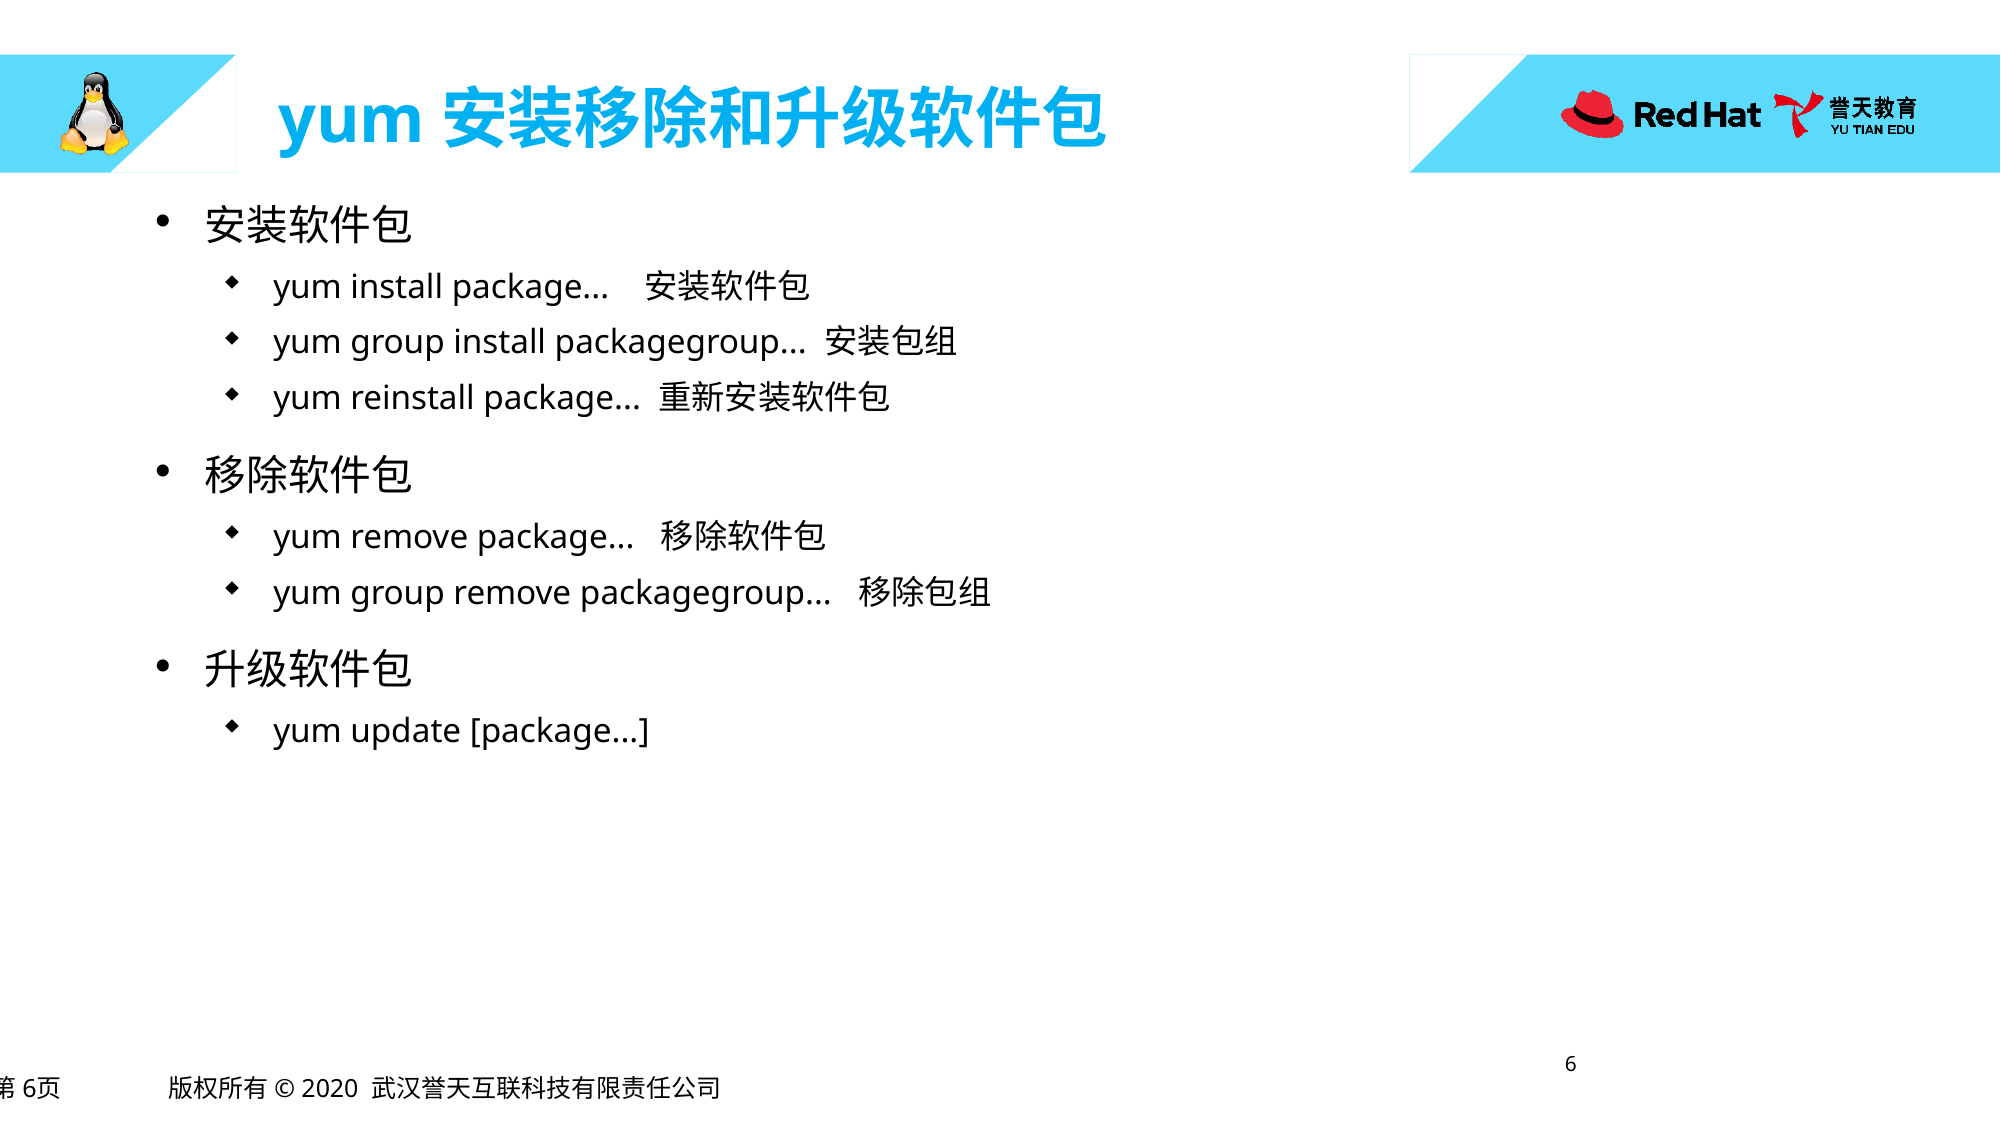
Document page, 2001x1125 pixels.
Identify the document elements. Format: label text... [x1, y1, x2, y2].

picture [60, 72, 129, 155]
picture [1875, 90, 1916, 138]
title yum安装移除和升级软件包 [261, 67, 1875, 172]
list 安装软件包 yum install package... 安装软件包 yum group install packagegroup... 安装包组 yum reinstall package... 重新安装软件包 移除软件包 yum remove package... 移除软件包 yum group remove packagegroup... 移除包组 升级软件包 yum update [package...] [141, 172, 1875, 941]
slide_number 5 [1550, 1042, 2000, 1103]
